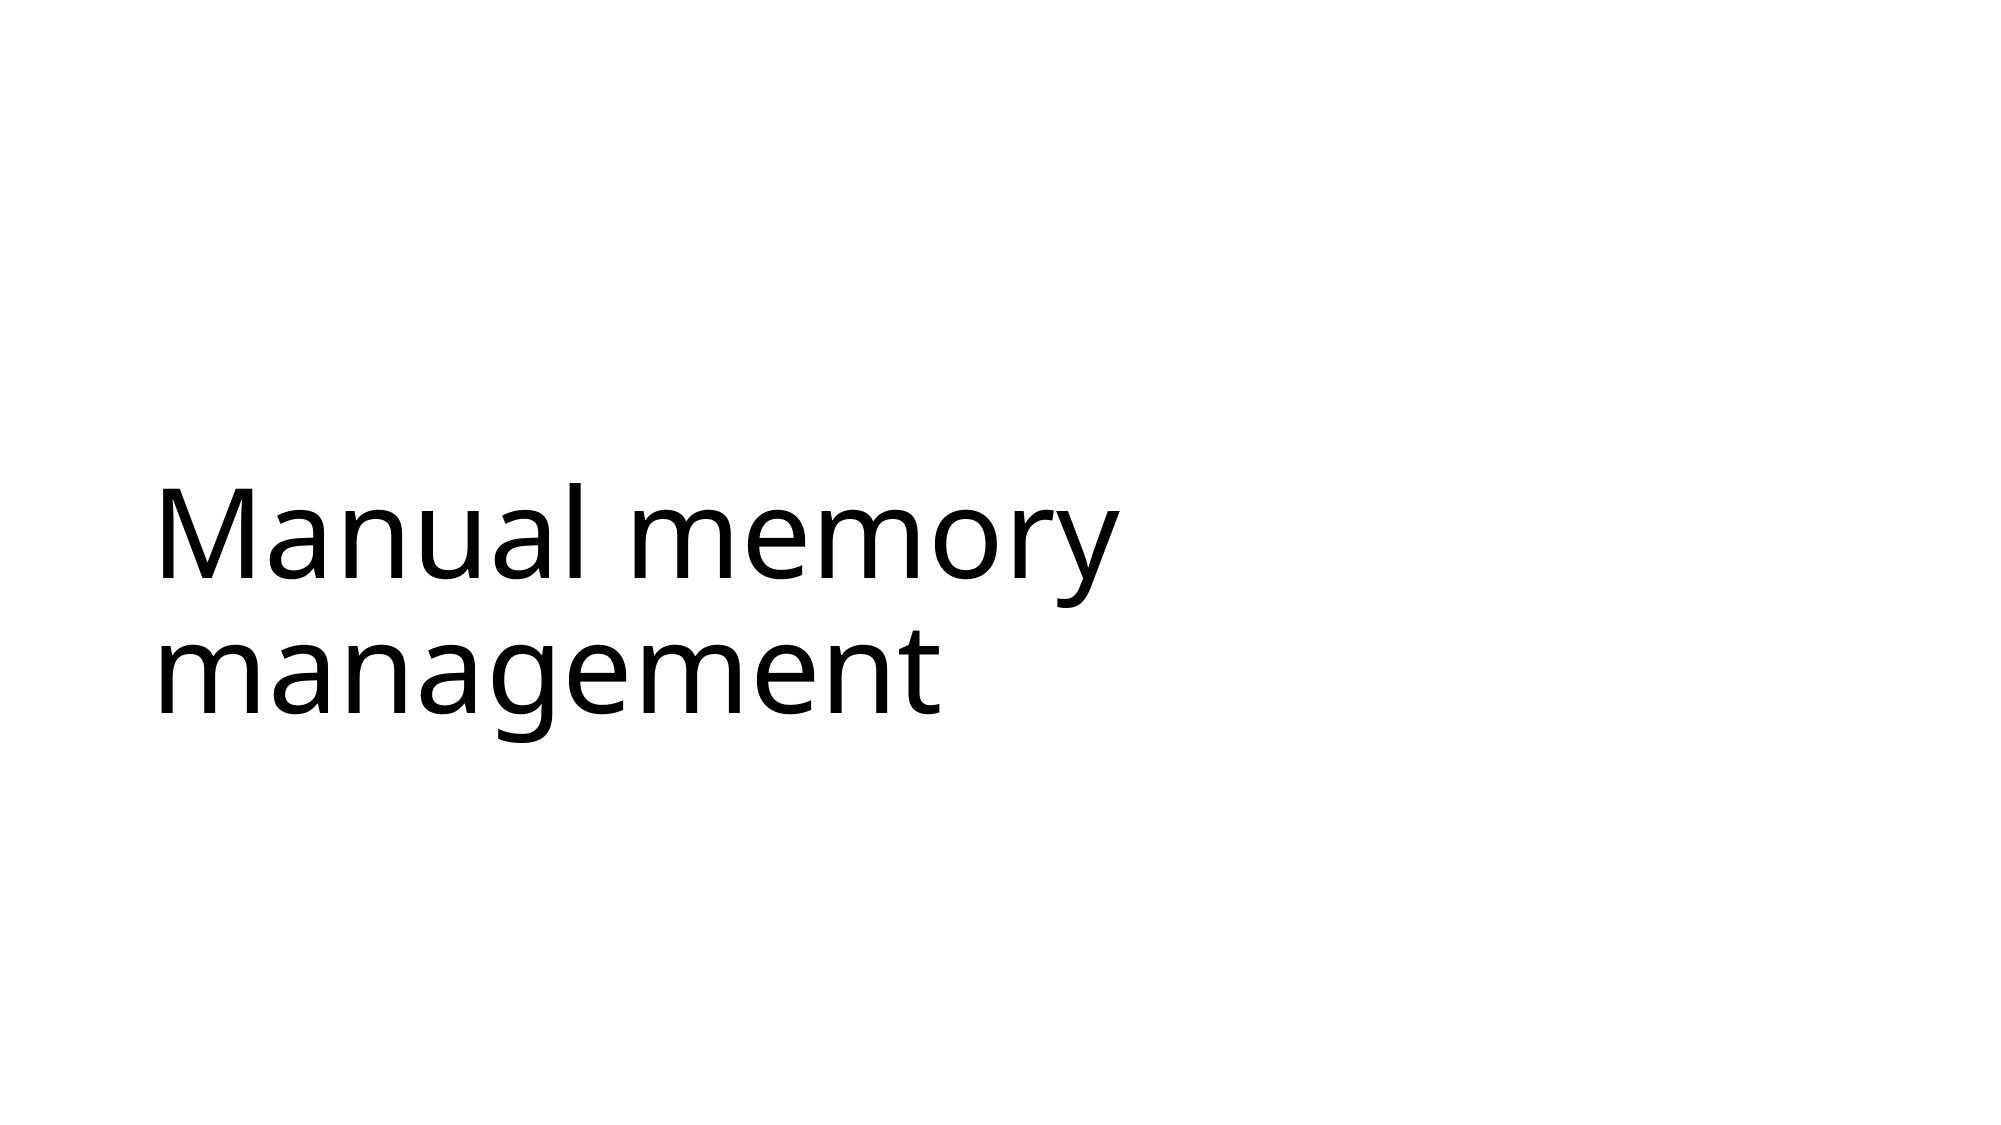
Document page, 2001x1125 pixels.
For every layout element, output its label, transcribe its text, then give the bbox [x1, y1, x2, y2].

title Manual memory management [136, 280, 1862, 749]
